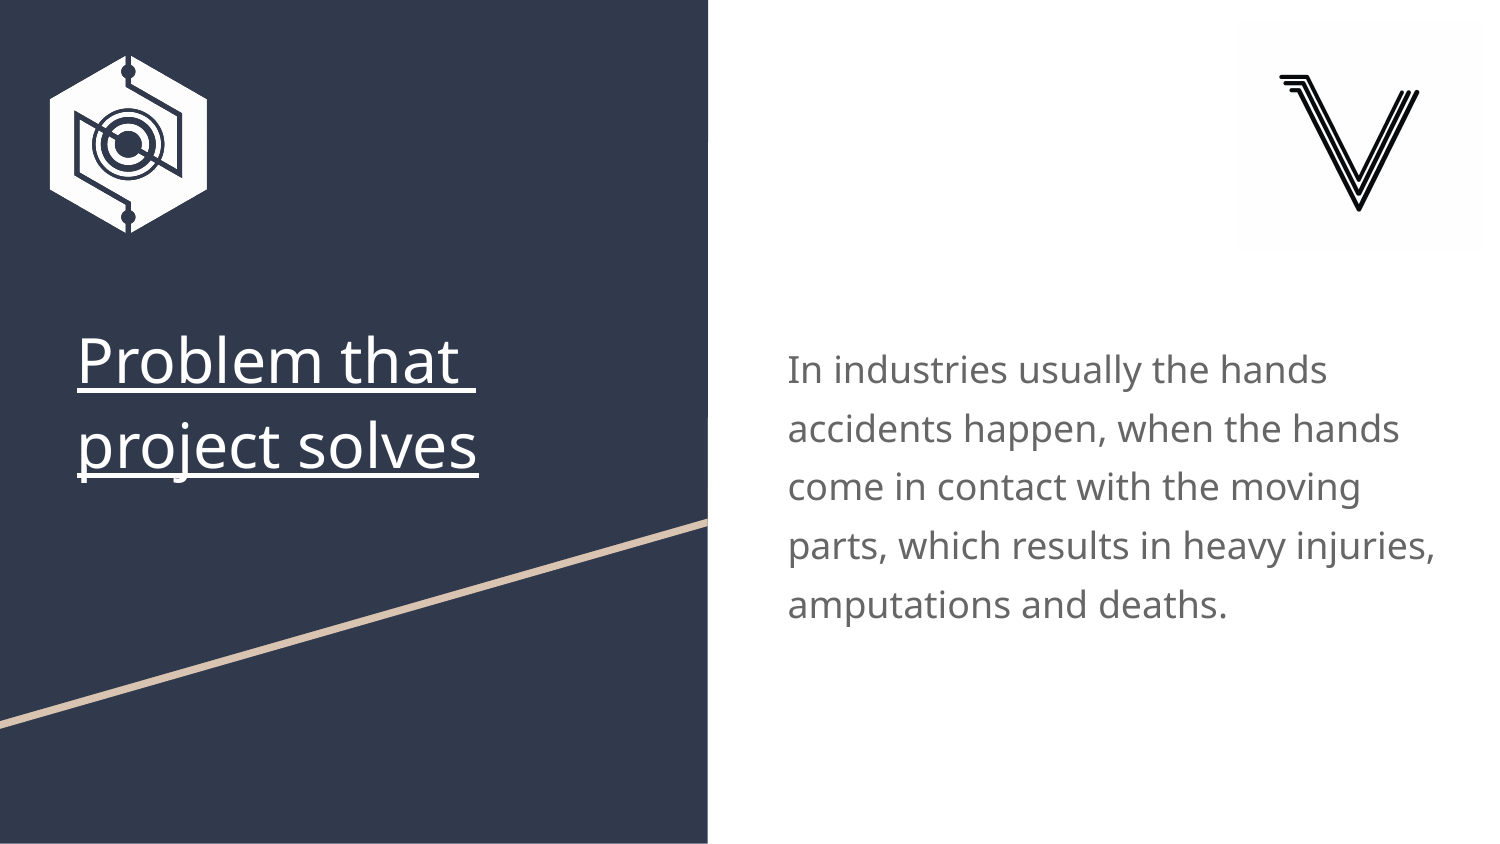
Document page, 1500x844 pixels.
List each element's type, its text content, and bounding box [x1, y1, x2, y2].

picture [23, 36, 231, 244]
title Problem that project solves [61, 301, 670, 714]
list In industries usually the hands accidents happen, when the hands come in contact with the moving parts, which results in heavy injuries, amputations and deaths. [772, 161, 1456, 834]
picture [1236, 20, 1485, 253]
